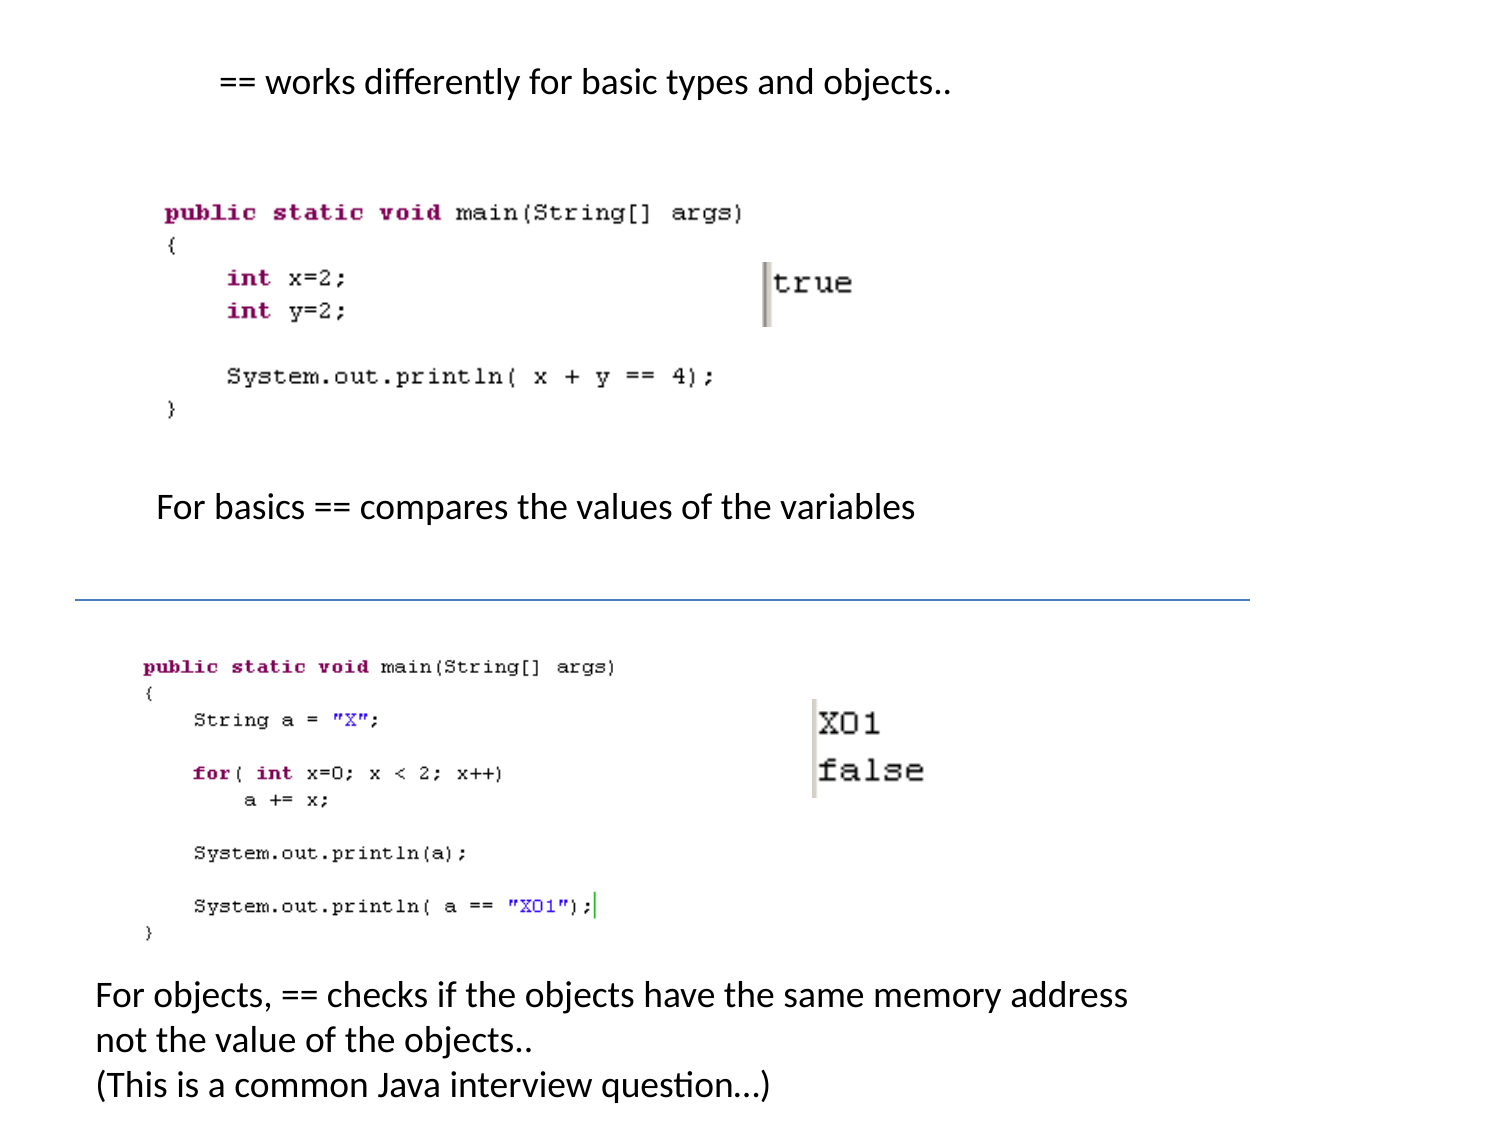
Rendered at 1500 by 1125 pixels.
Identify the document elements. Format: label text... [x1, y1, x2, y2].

text_box == works differently for basic types and objects.. [204, 49, 969, 110]
text_box For basics == compares the values of the variables [141, 474, 933, 535]
text_box For objects, == checks if the objects have the same memory address not the value of the objects.. (This is a common Java interview question…) [80, 962, 1145, 1113]
picture [124, 637, 735, 951]
picture [812, 699, 1001, 799]
picture [149, 174, 876, 438]
